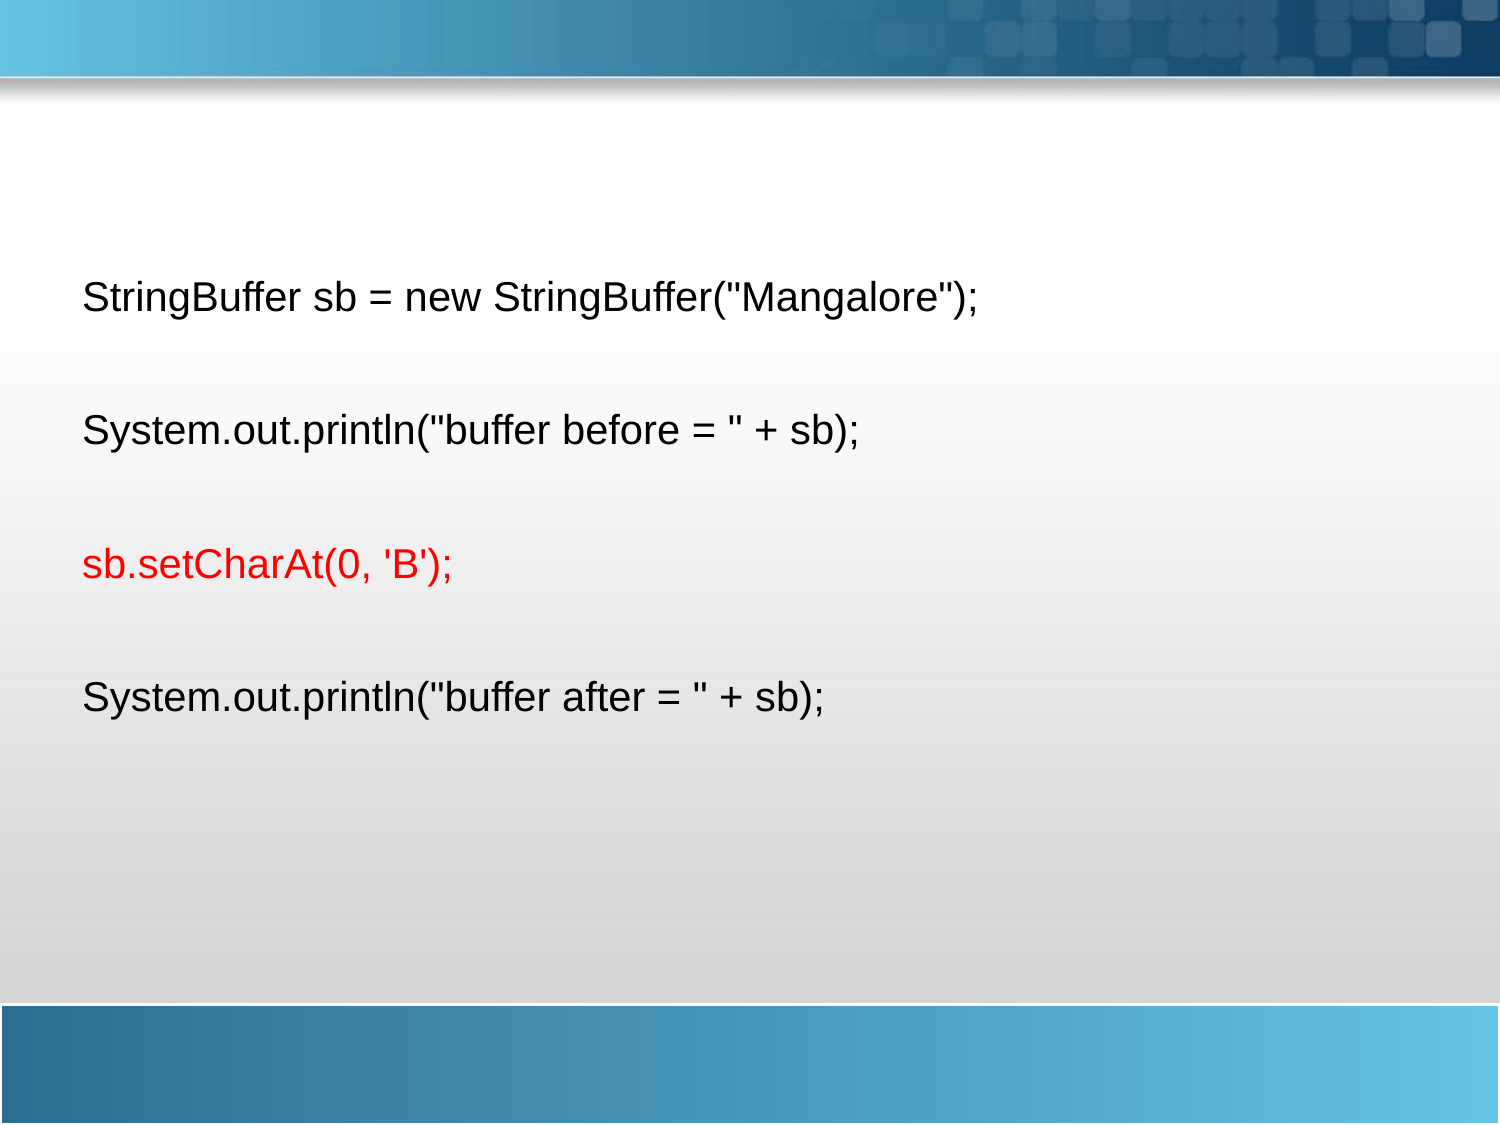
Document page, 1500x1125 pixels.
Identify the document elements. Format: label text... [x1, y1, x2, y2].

text_box [0, 1004, 1500, 1125]
list StringBuffer sb = new StringBuffer("Mangalore"); System.out.println("buffer before = " + sb); sb.setCharAt(0, 'B'); System.out.println("buffer after = " + sb); [50, 262, 1450, 913]
picture [0, 0, 1500, 1004]
